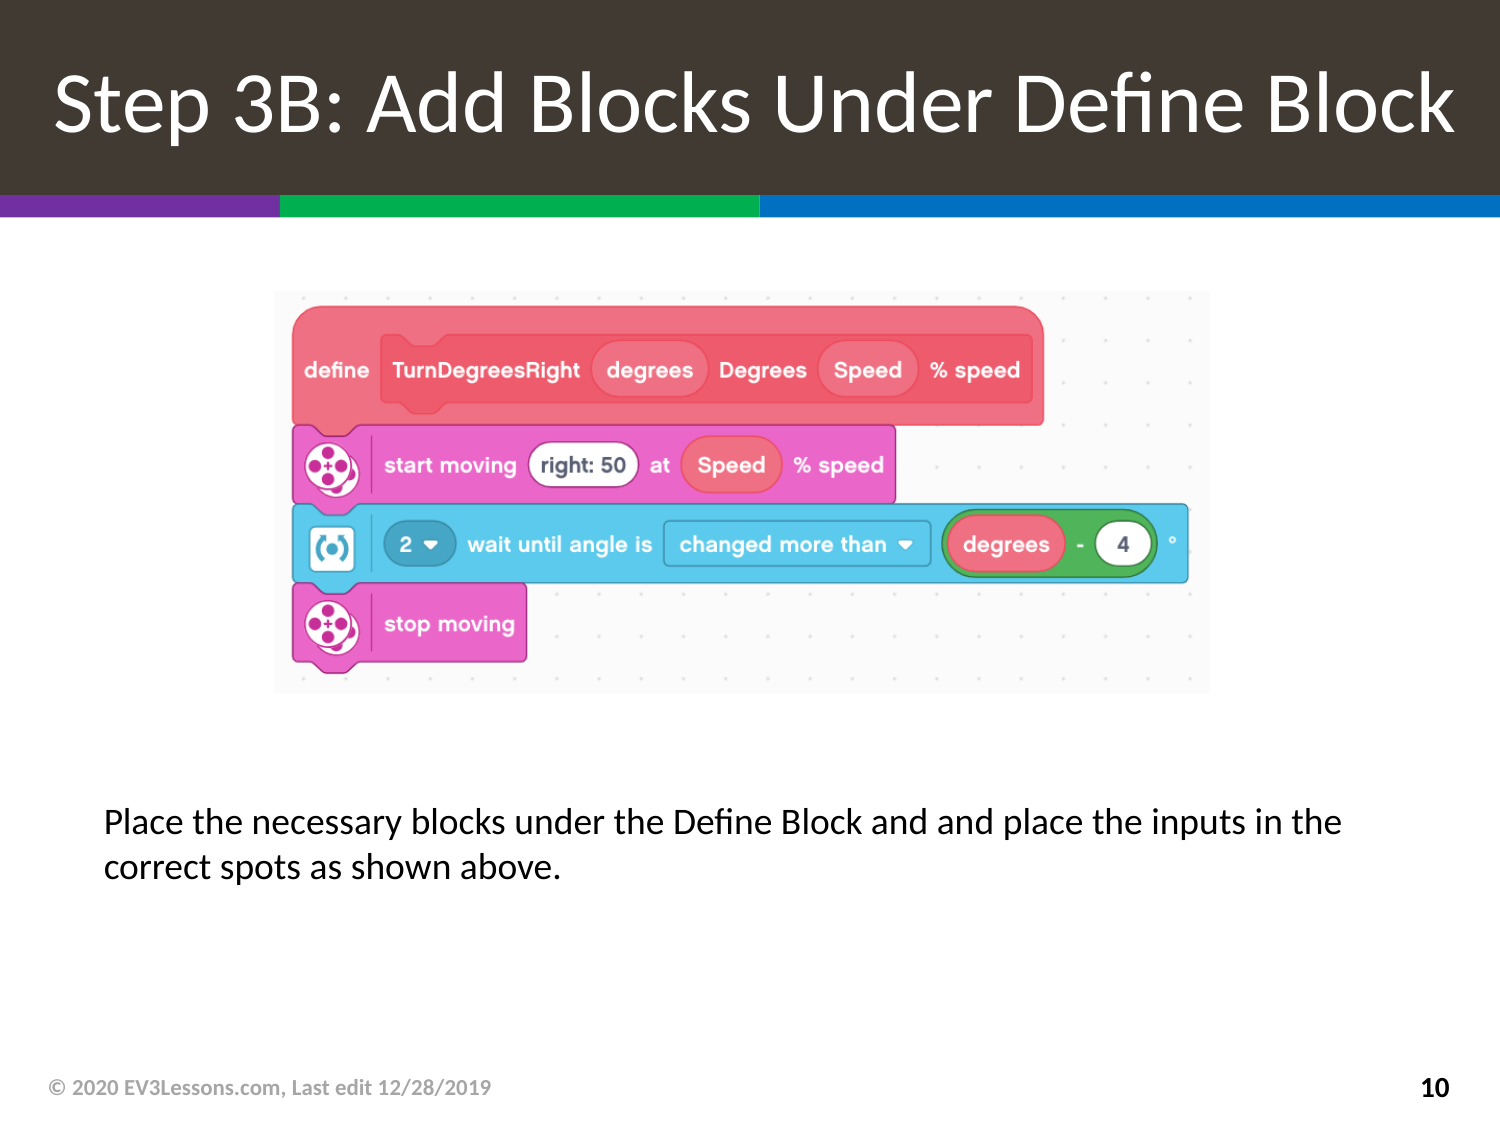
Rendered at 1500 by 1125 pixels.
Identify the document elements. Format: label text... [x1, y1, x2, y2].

title Step 3B: Add Blocks Under Define Block [0, 0, 1500, 195]
slide_number 10 [1361, 1056, 1465, 1116]
picture [273, 291, 1211, 695]
text_box Place the necessary blocks under the Define Block and and place the inputs in the correct spots as shown above. [88, 790, 1413, 895]
footer © 2020 EV3Lessons.com, Last edit 12/28/2019 [32, 1055, 1038, 1116]
